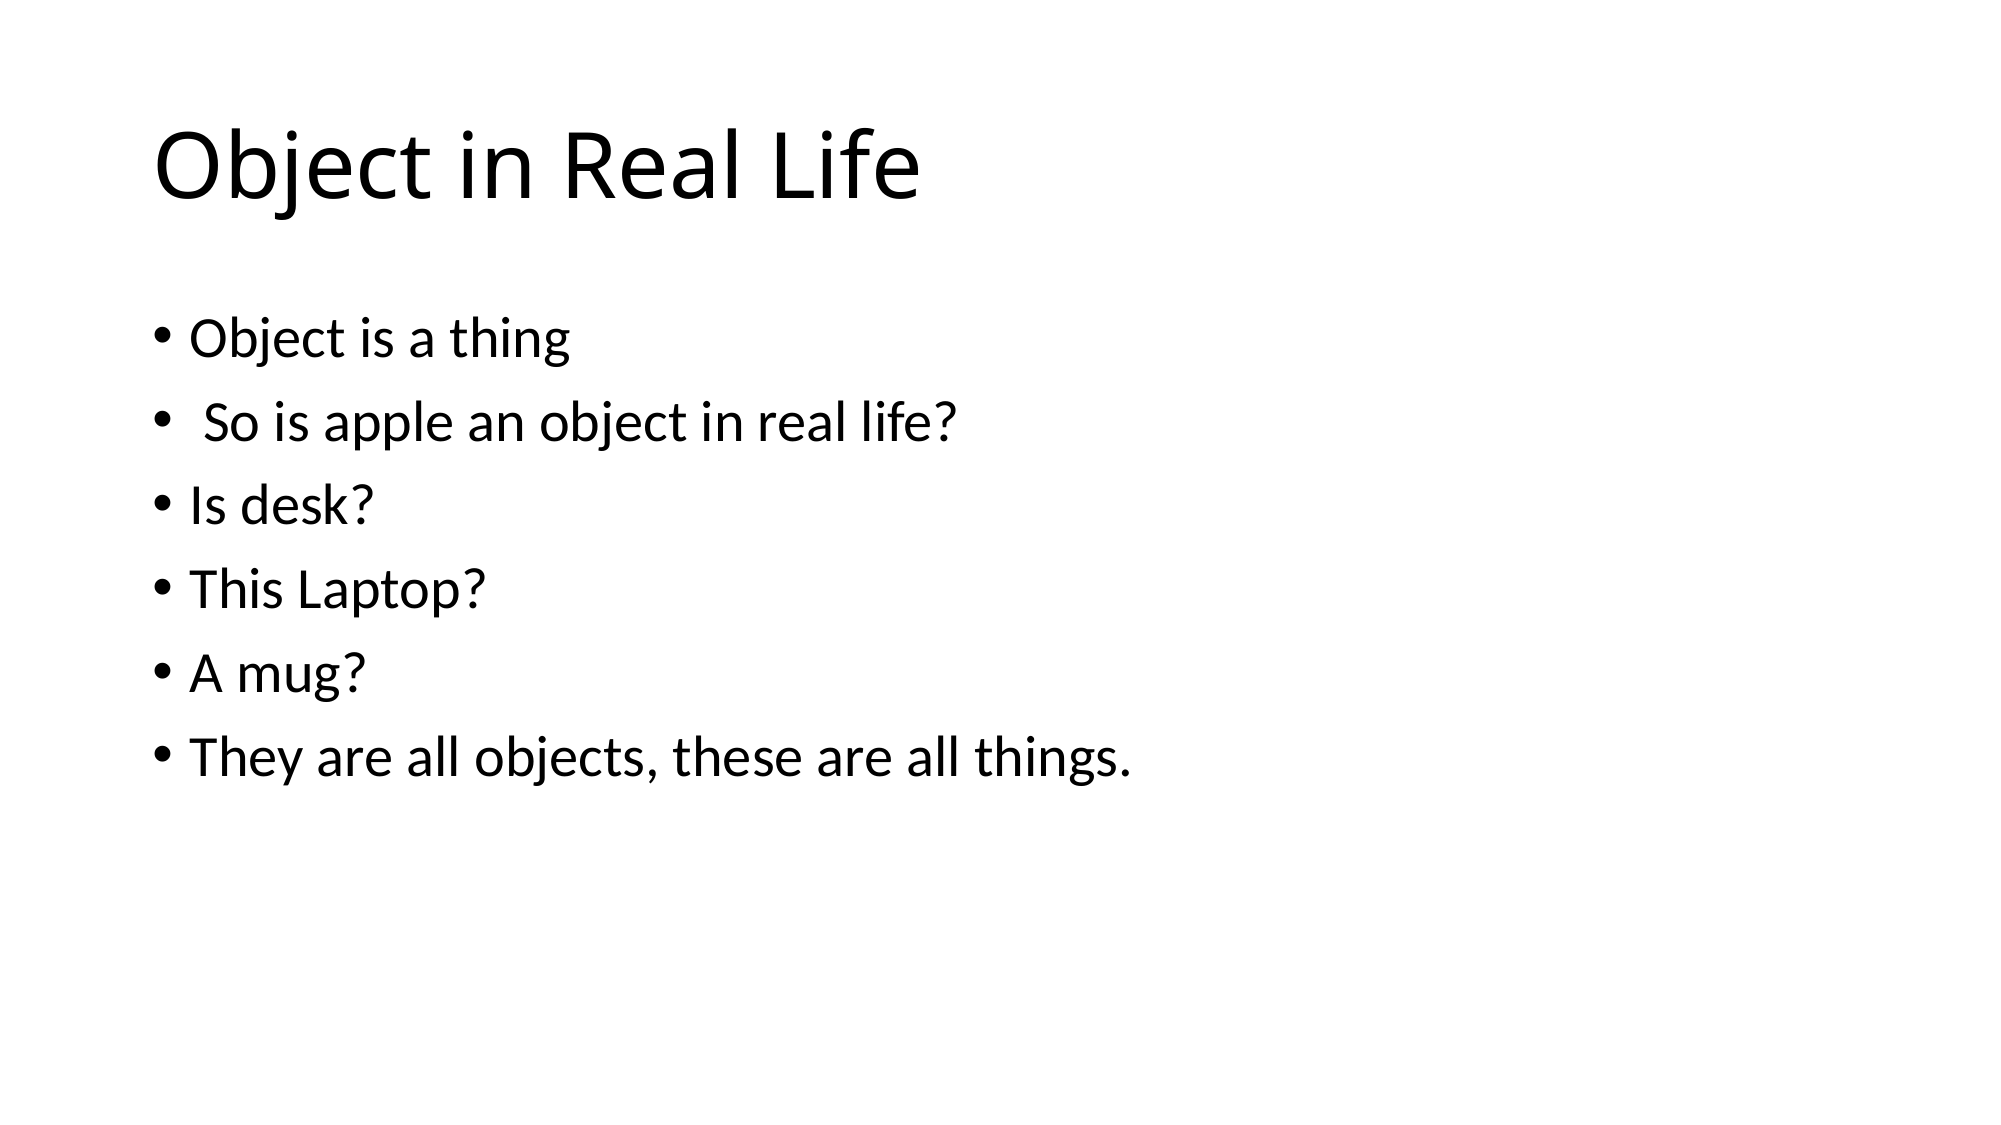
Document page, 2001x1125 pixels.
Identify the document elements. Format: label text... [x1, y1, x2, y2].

list Object is a thing So is apple an object in real life? Is desk? This Laptop? A mug? They are all objects, these are all things. [137, 299, 1863, 1014]
title Object in Real Life [137, 59, 1863, 278]
